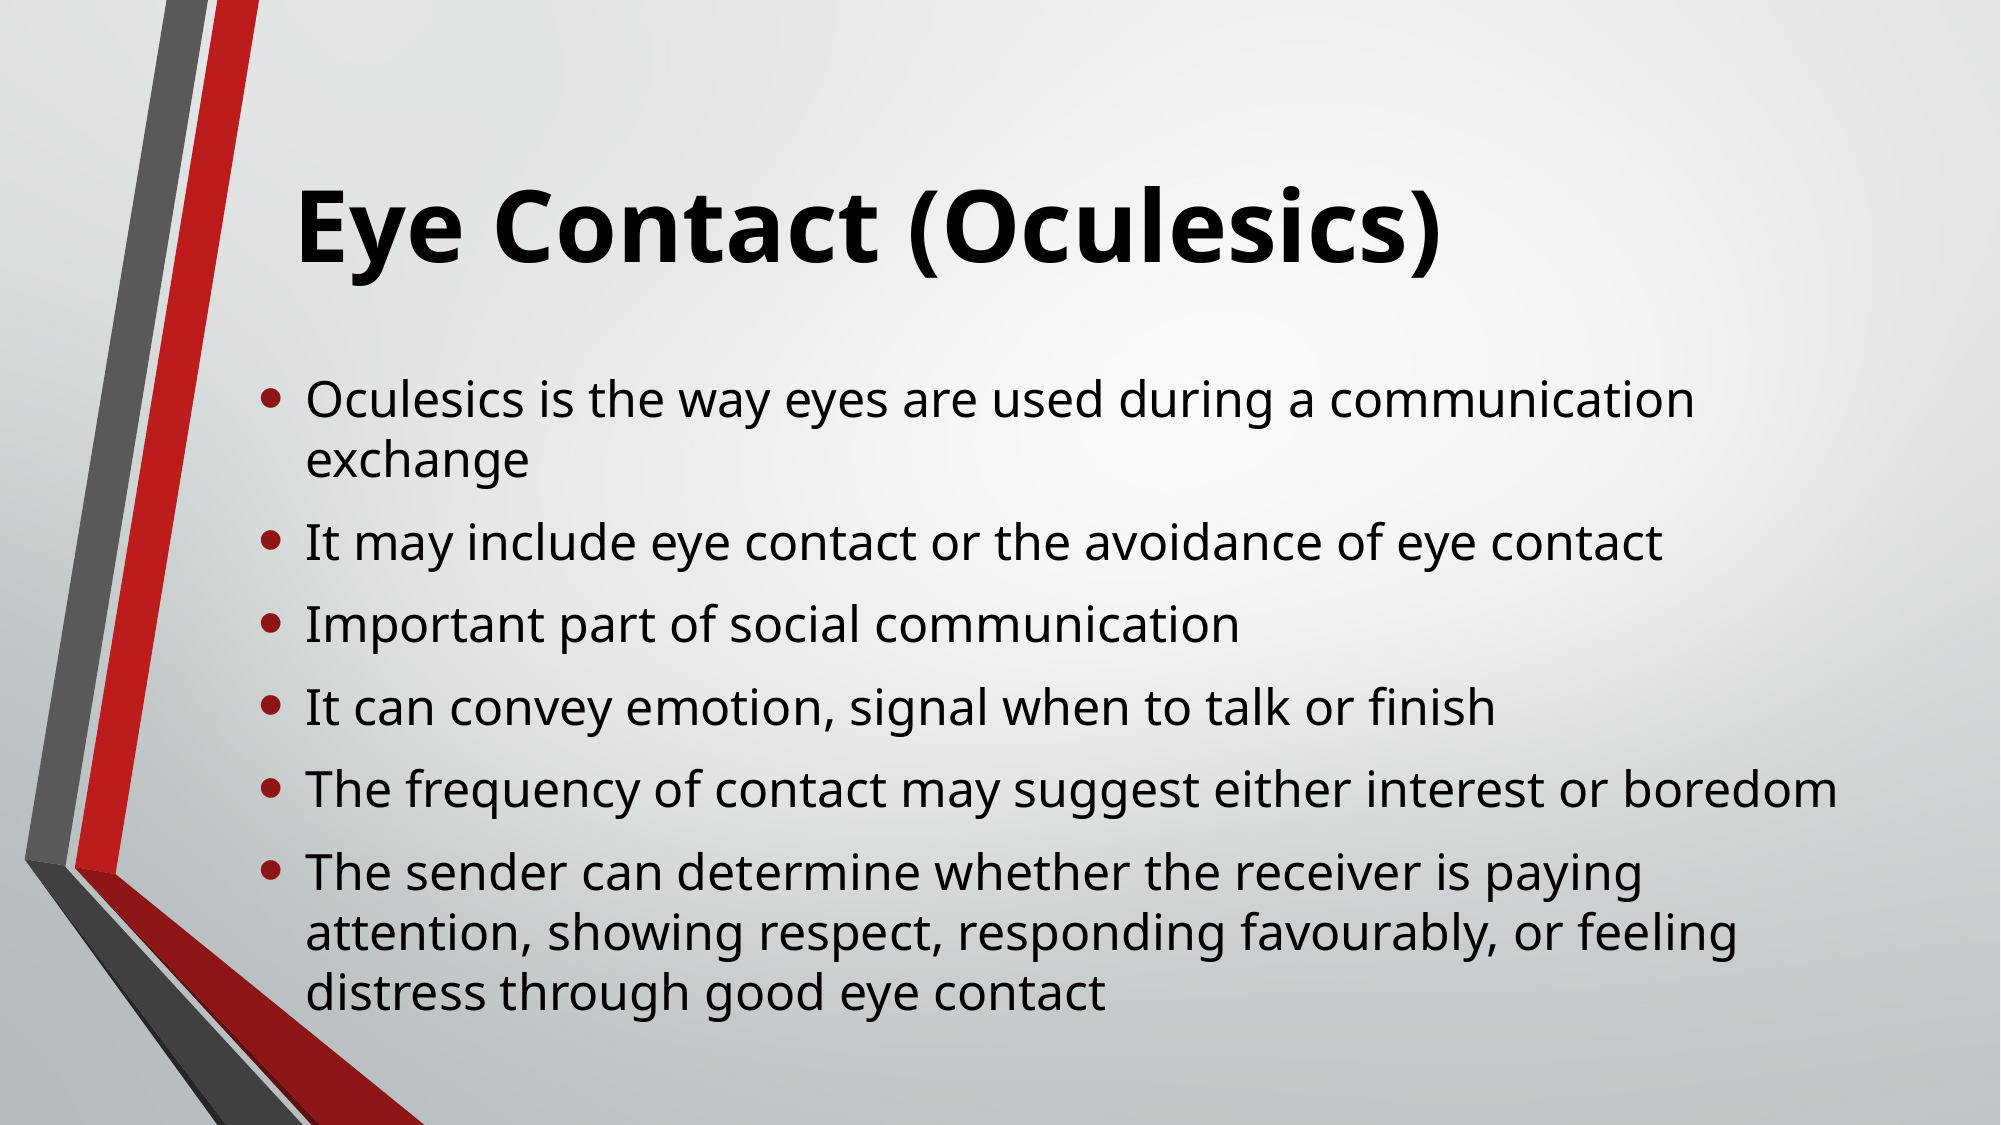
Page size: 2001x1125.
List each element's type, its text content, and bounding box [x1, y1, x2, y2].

title Eye Contact (Oculesics) [278, 133, 1888, 313]
list Oculesics is the way eyes are used during a communication exchange It may include eye contact or the avoidance of eye contact Important part of social communication It can convey emotion, signal when to talk or finish The frequency of contact may suggest either interest or boredom The sender can determine whether the receiver is paying attention, showing respect, responding favourably, or feeling distress through good eye contact [243, 437, 1887, 950]
